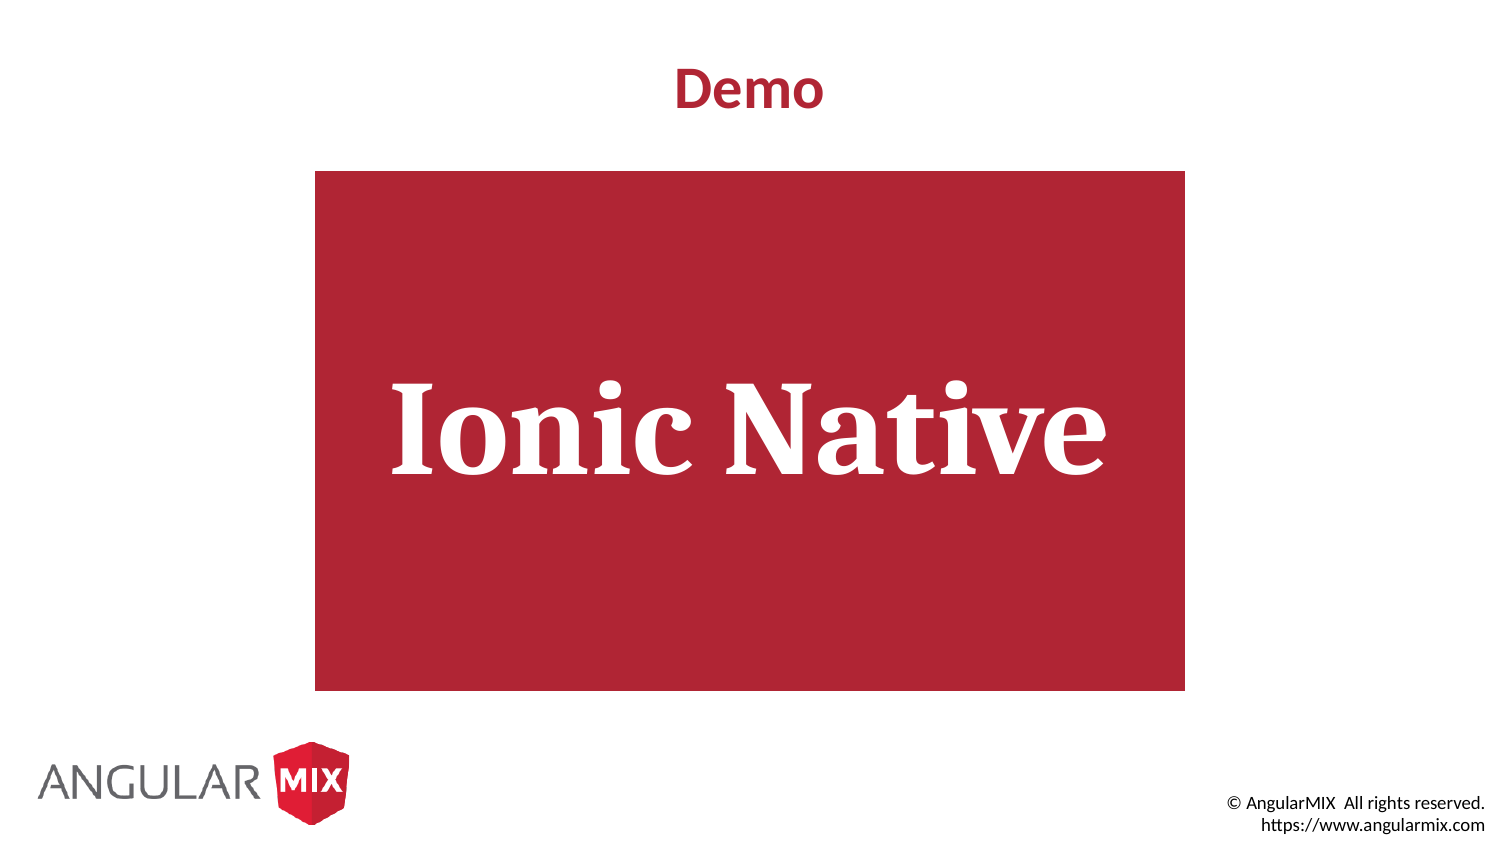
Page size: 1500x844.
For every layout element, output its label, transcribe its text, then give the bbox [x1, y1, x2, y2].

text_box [74, 168, 1425, 694]
title Demo [74, 37, 1426, 132]
